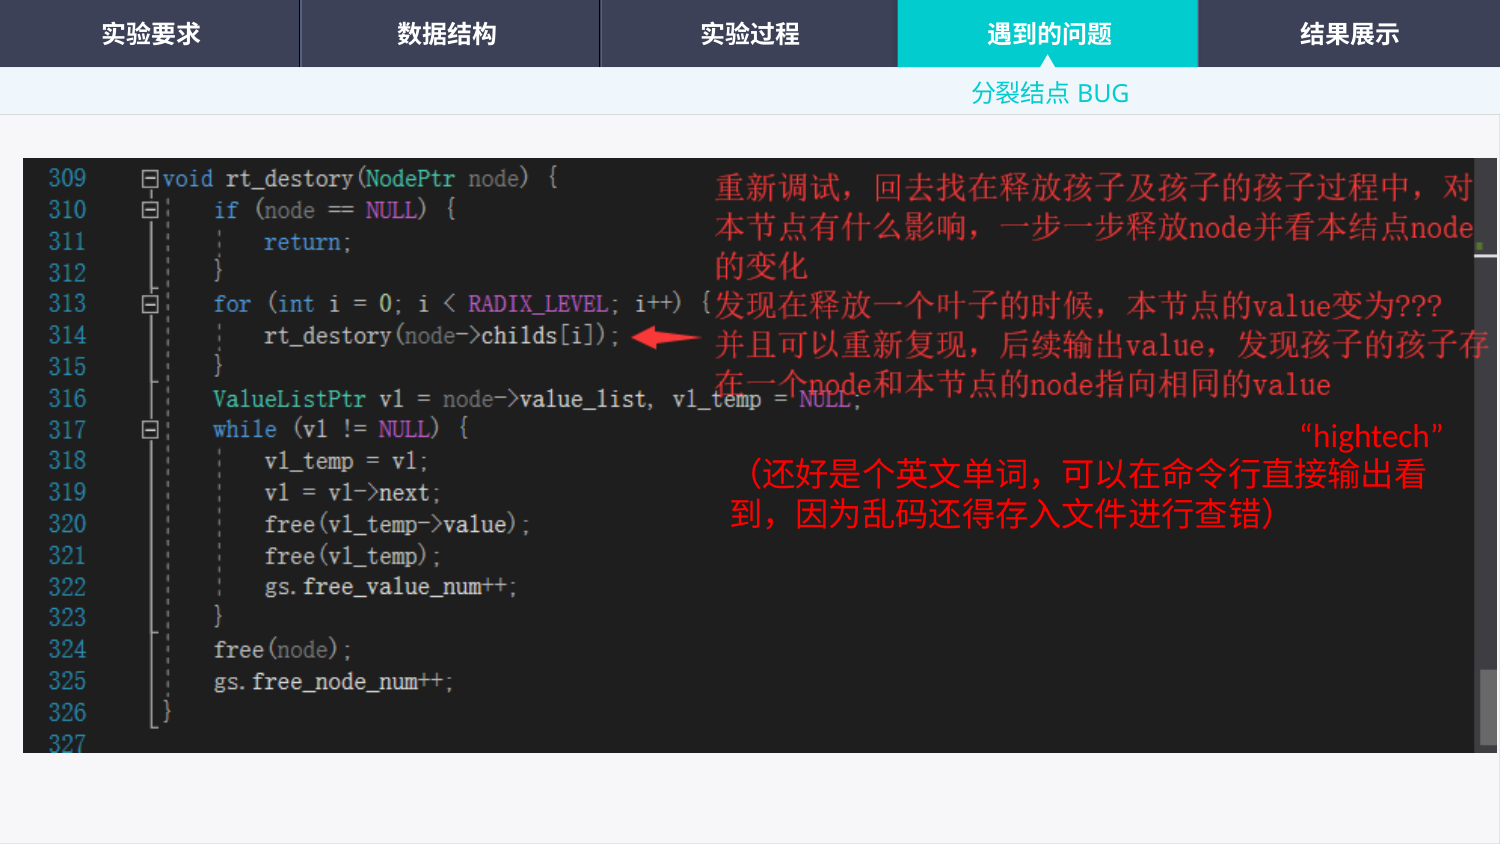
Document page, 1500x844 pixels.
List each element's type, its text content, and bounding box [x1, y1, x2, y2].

picture [23, 158, 1497, 753]
text_box 数据结构 [297, 9, 599, 59]
text_box 结果展示 [1199, 9, 1500, 59]
text_box 遇到的问题 [899, 9, 1199, 59]
text_box 实验过程 [599, 9, 899, 59]
text_box 实验要求 [0, 9, 297, 59]
text_box 分裂结点BUG [956, 59, 1145, 115]
